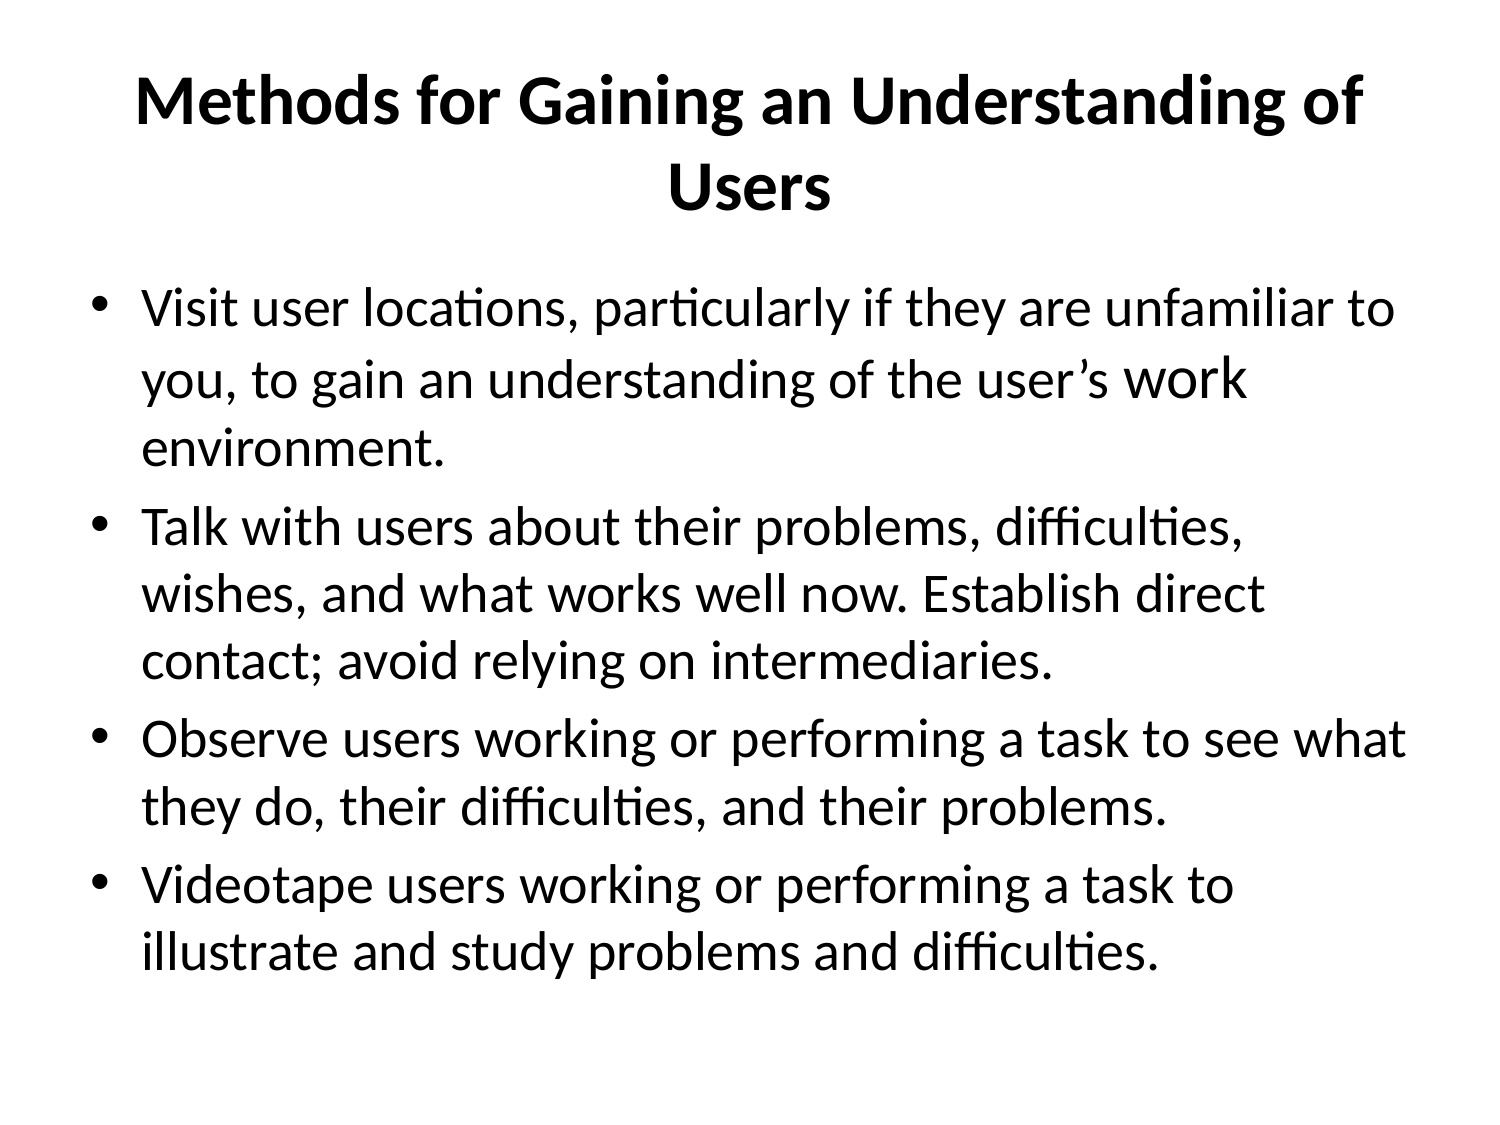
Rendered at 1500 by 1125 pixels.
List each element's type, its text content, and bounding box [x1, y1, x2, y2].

list Visit user locations, particularly if they are unfamiliar to you, to gain an understanding of the user’s work environment. Talk with users about their problems, difficulties, wishes, and what works well now. Establish direct contact; avoid relying on intermediaries. Observe users working or performing a task to see what they do, their difficulties, and their problems. Videotape users working or performing a task to illustrate and study problems and difficulties. [75, 262, 1425, 1005]
title Methods for Gaining an Understanding of Users [75, 45, 1425, 233]
